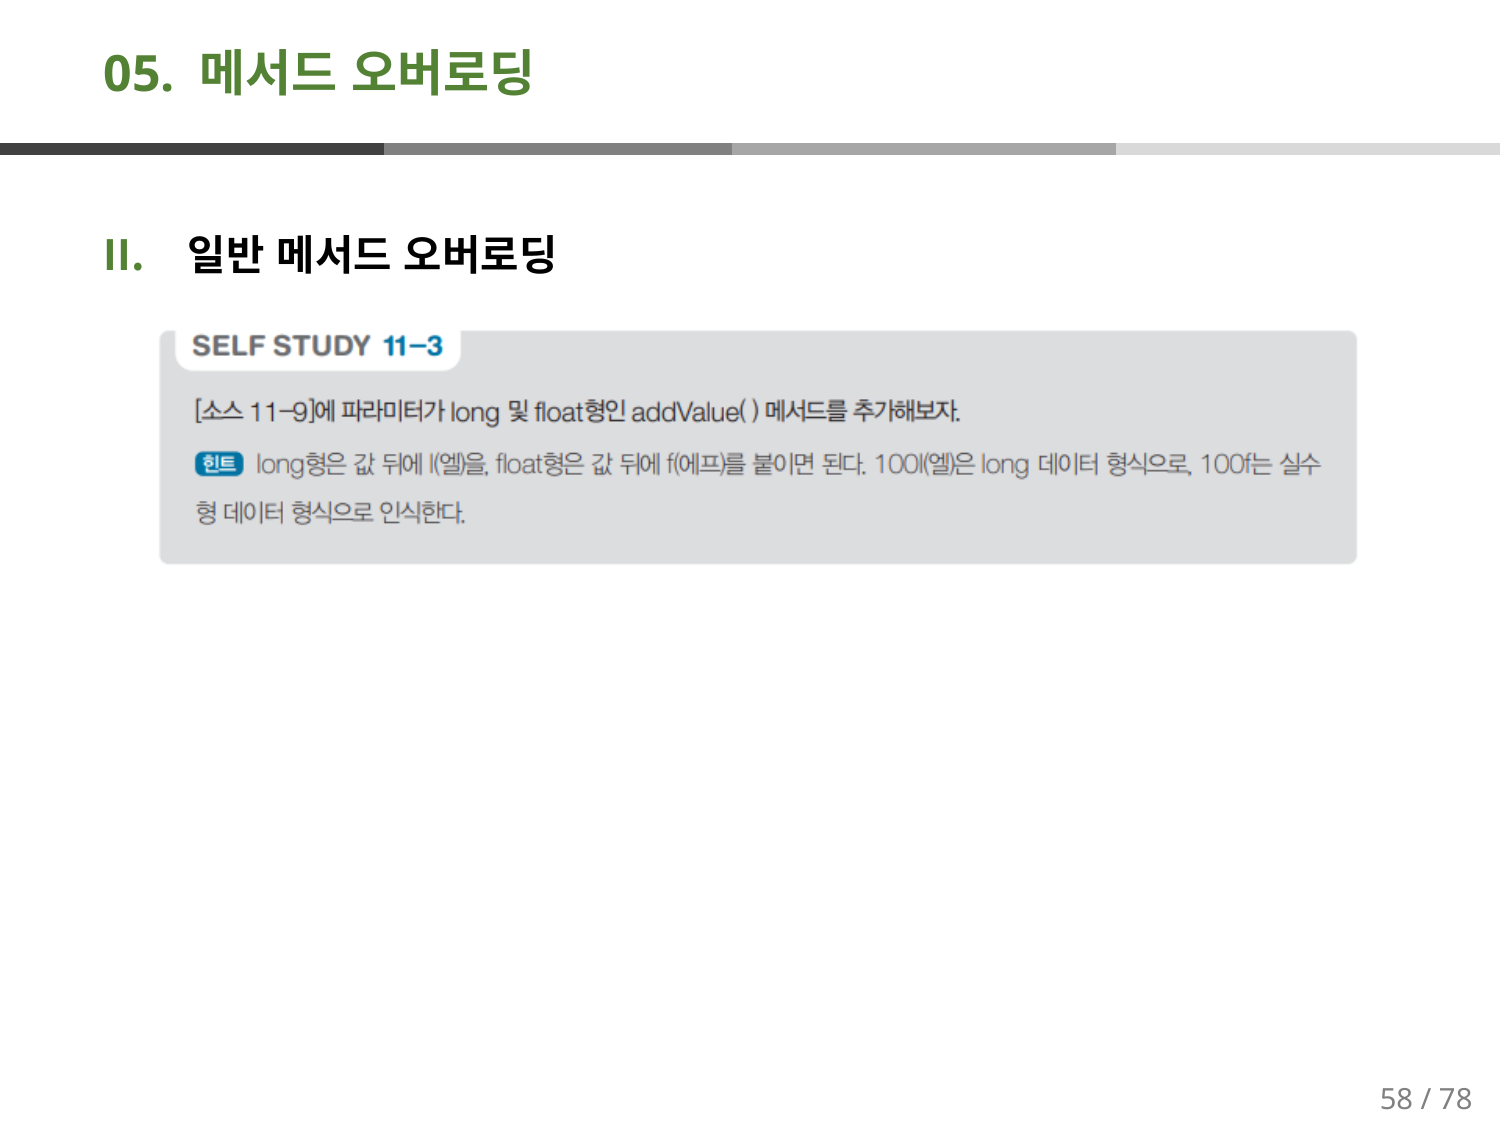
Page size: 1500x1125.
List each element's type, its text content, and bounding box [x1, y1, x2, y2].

picture [150, 326, 1362, 569]
title 05. 메서드 오버로딩 [88, 30, 1400, 121]
list 일반 메서드 오버로딩 [88, 196, 1424, 1125]
